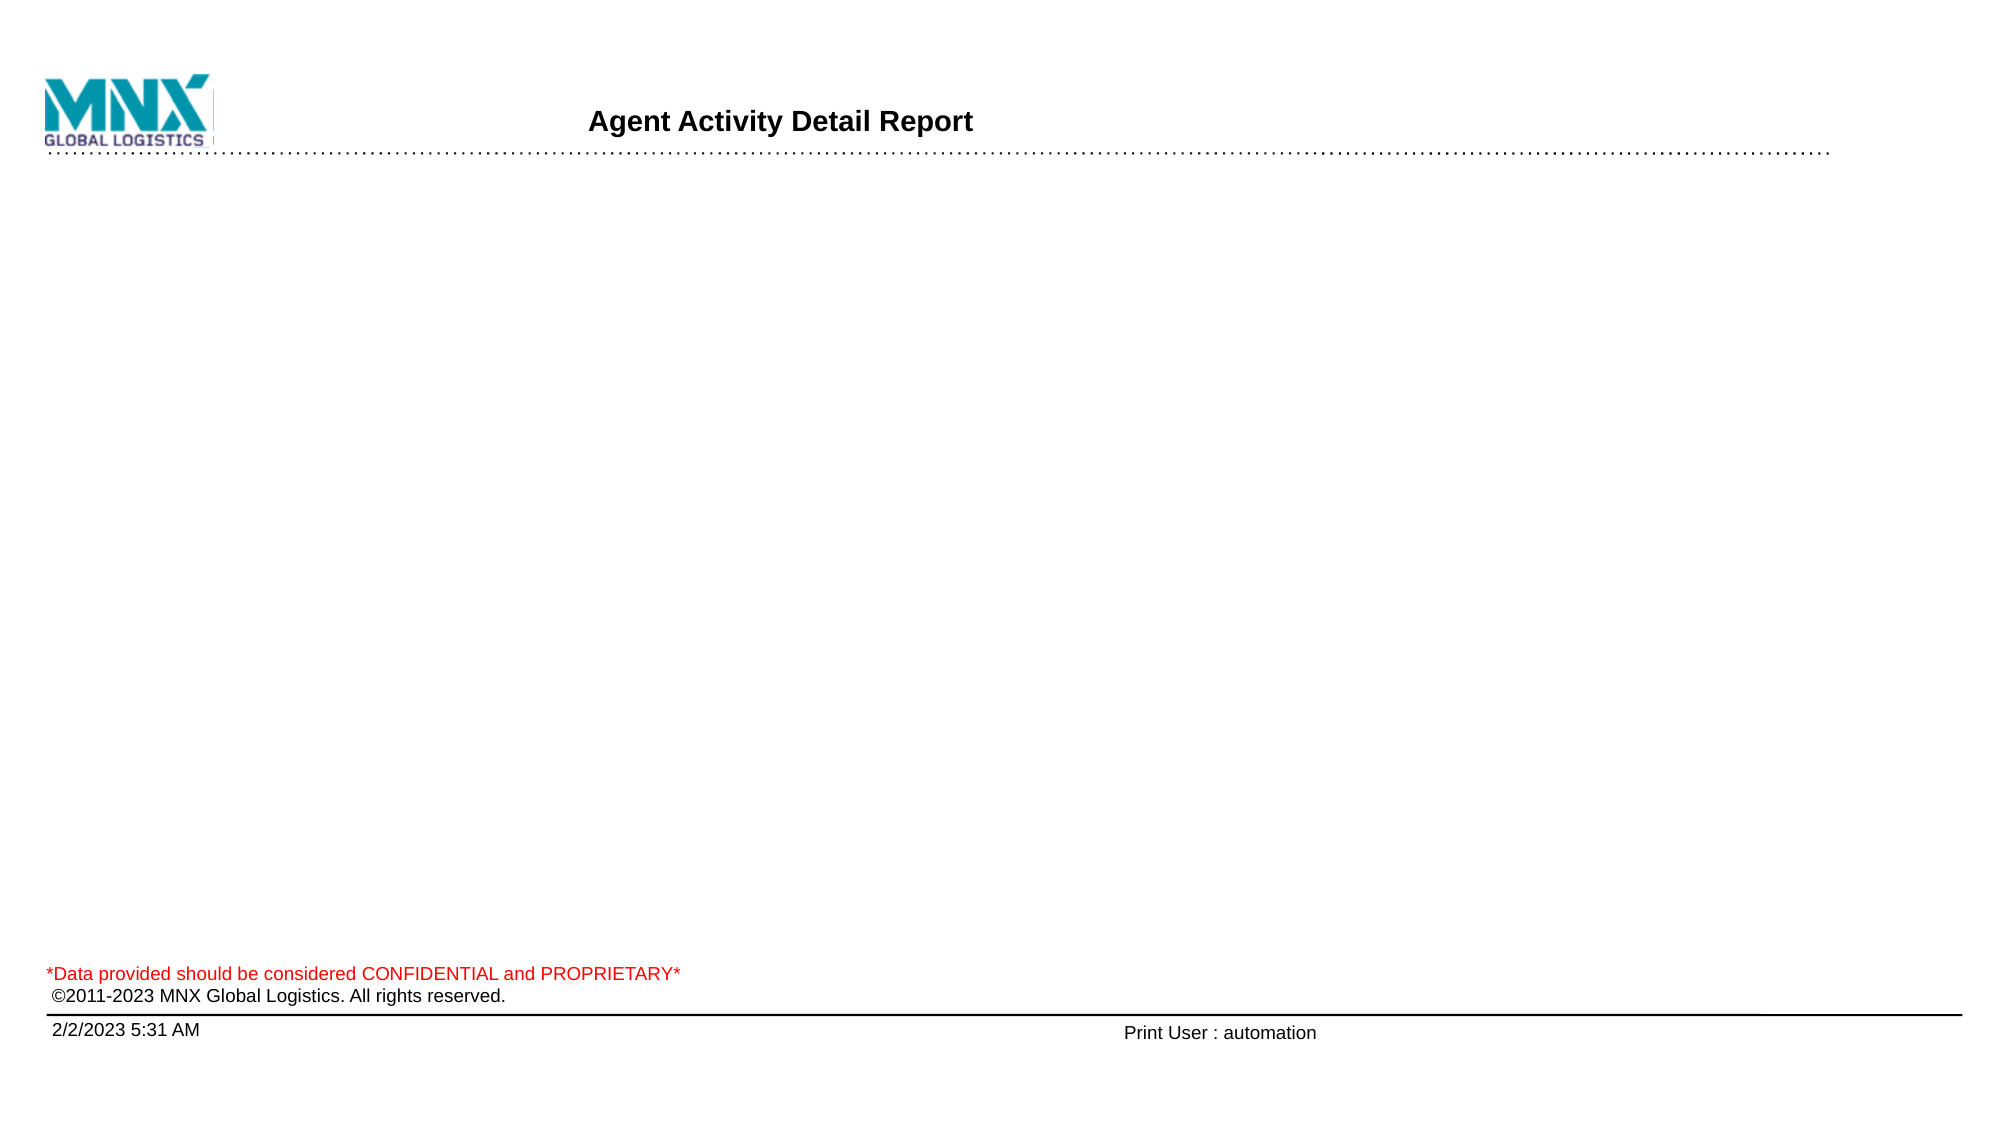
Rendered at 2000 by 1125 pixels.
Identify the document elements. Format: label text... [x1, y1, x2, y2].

text_box 2/2/2023 5:31 AM [52, 1017, 351, 1050]
text_box *Data provided should be considered CONFIDENTIAL and PROPRIETARY* [46, 962, 1687, 983]
text_box Agent Activity Detail Report [352, 98, 1210, 141]
picture [44, 74, 256, 148]
text_box Print User : automation [979, 1020, 1462, 1050]
text_box ©2011-2023 MNX Global Logistics. All rights reserved. [46, 983, 1687, 1005]
